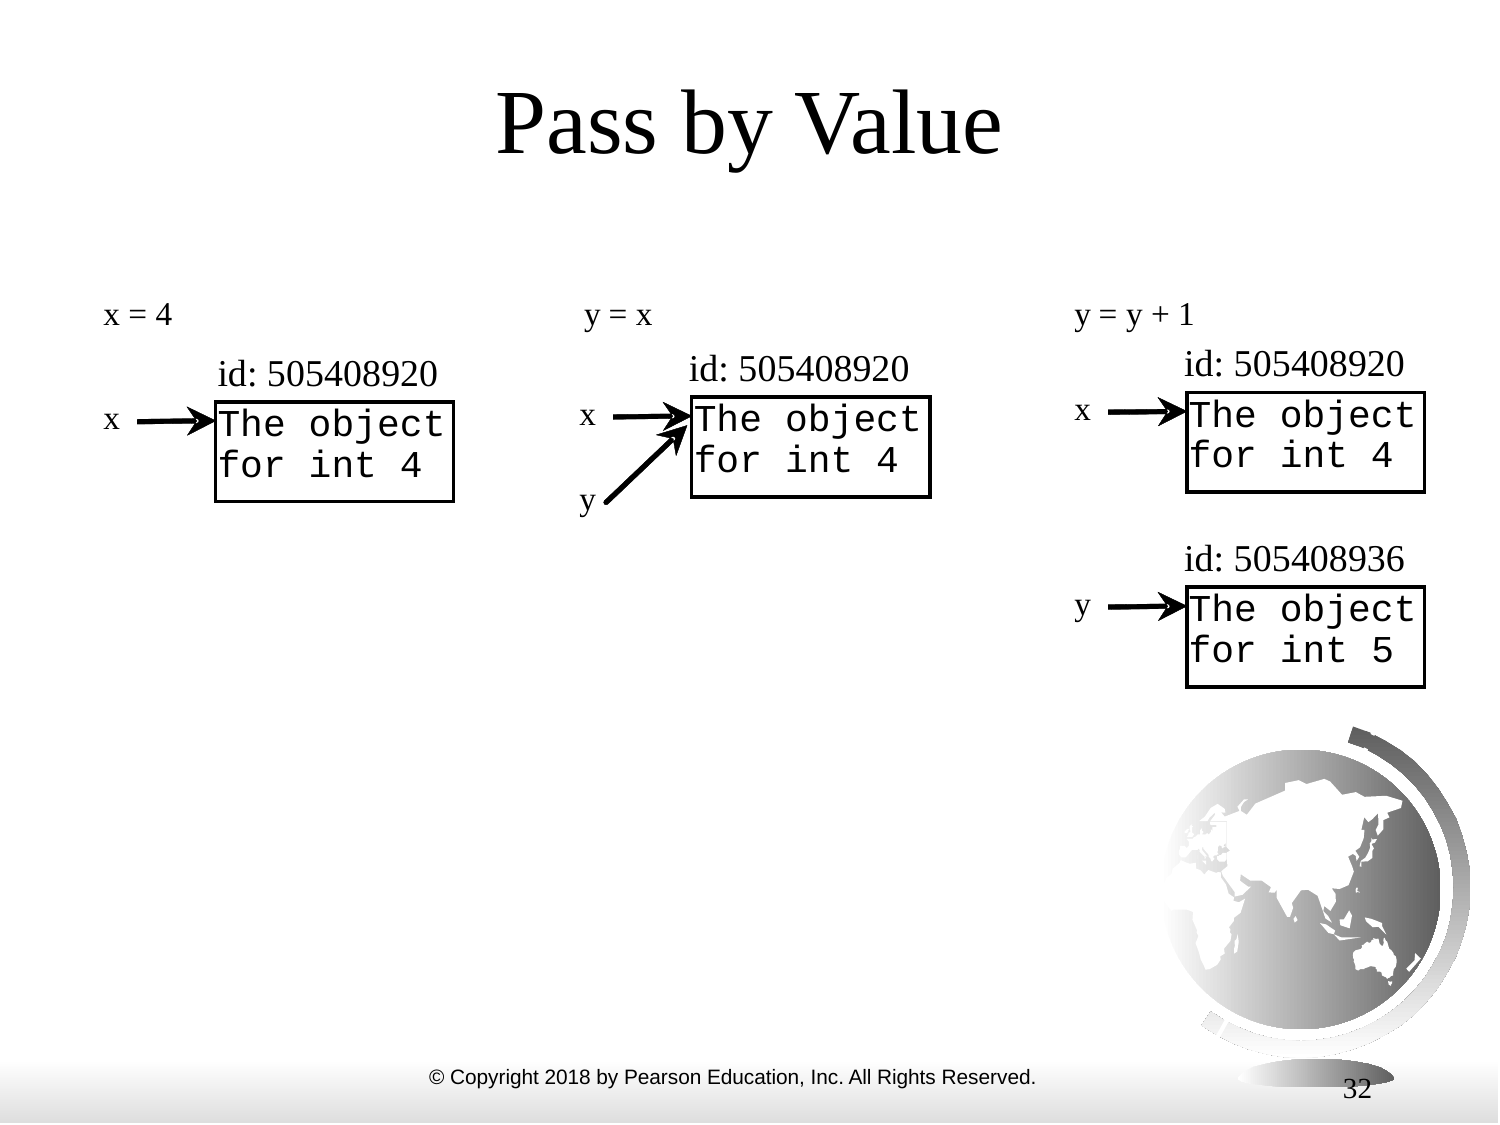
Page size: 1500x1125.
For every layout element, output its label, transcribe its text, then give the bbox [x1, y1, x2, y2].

title Pass by Value [112, 0, 1388, 235]
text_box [44, 272, 1500, 701]
slide_number 32 [1074, 1049, 1388, 1125]
